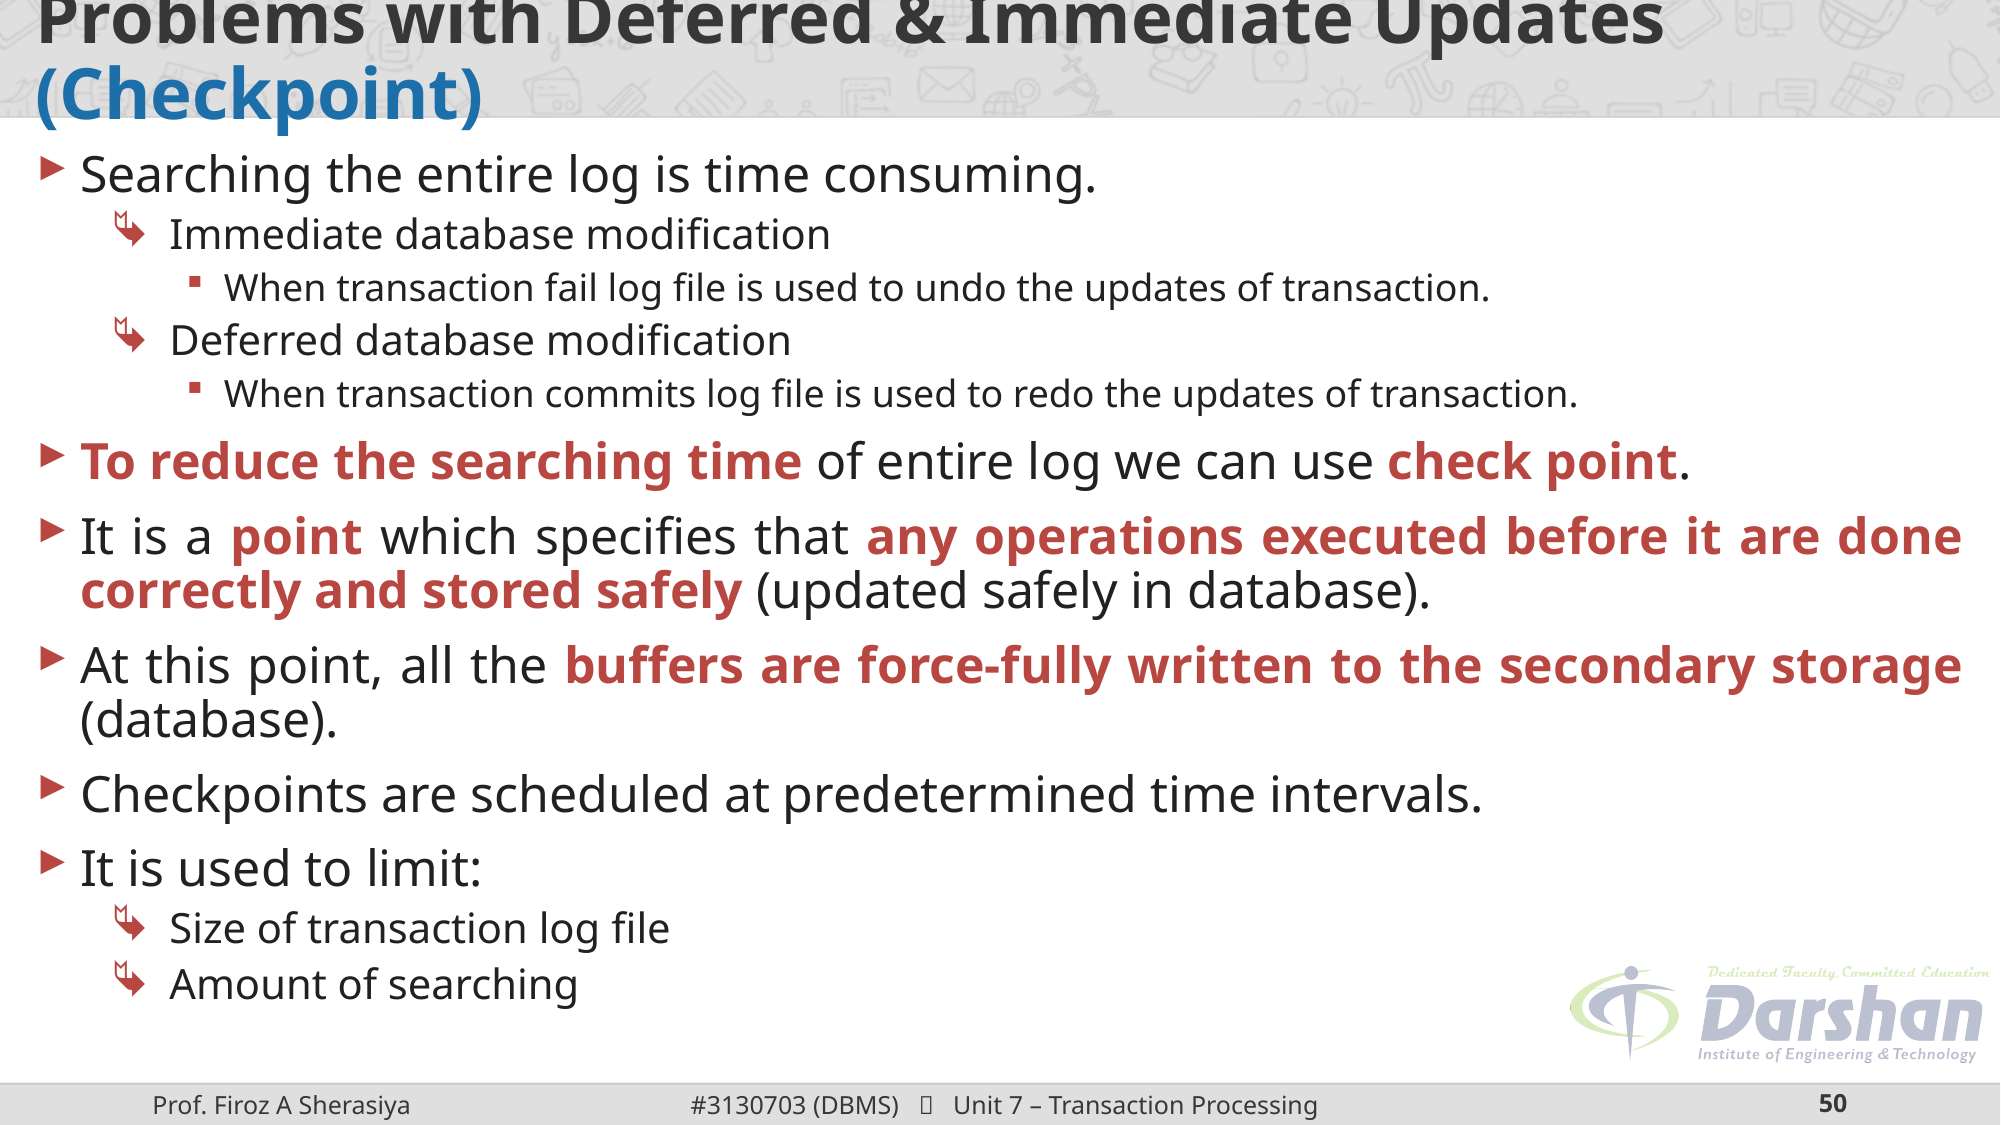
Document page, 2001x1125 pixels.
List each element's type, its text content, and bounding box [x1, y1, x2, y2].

list Searching the entire log is time consuming. Immediate database modification When transaction fail log file is used to undo the updates of transaction. Deferred database modification When transaction commits log file is used to redo the updates of transaction. To reduce the searching time of entire log we can use check point. It is a point which specifies that any operations executed before it are done correctly and stored safely (updated safely in database). At this point, all the buffers are force-fully written to the secondary storage (database). Checkpoints are scheduled at predetermined time intervals. It is used to limit: Size of transaction log file Amount of searching [21, 141, 1979, 1059]
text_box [1570, 966, 1990, 1063]
title Problems with Deferred & Immediate Updates (Checkpoint) [0, 0, 2000, 117]
